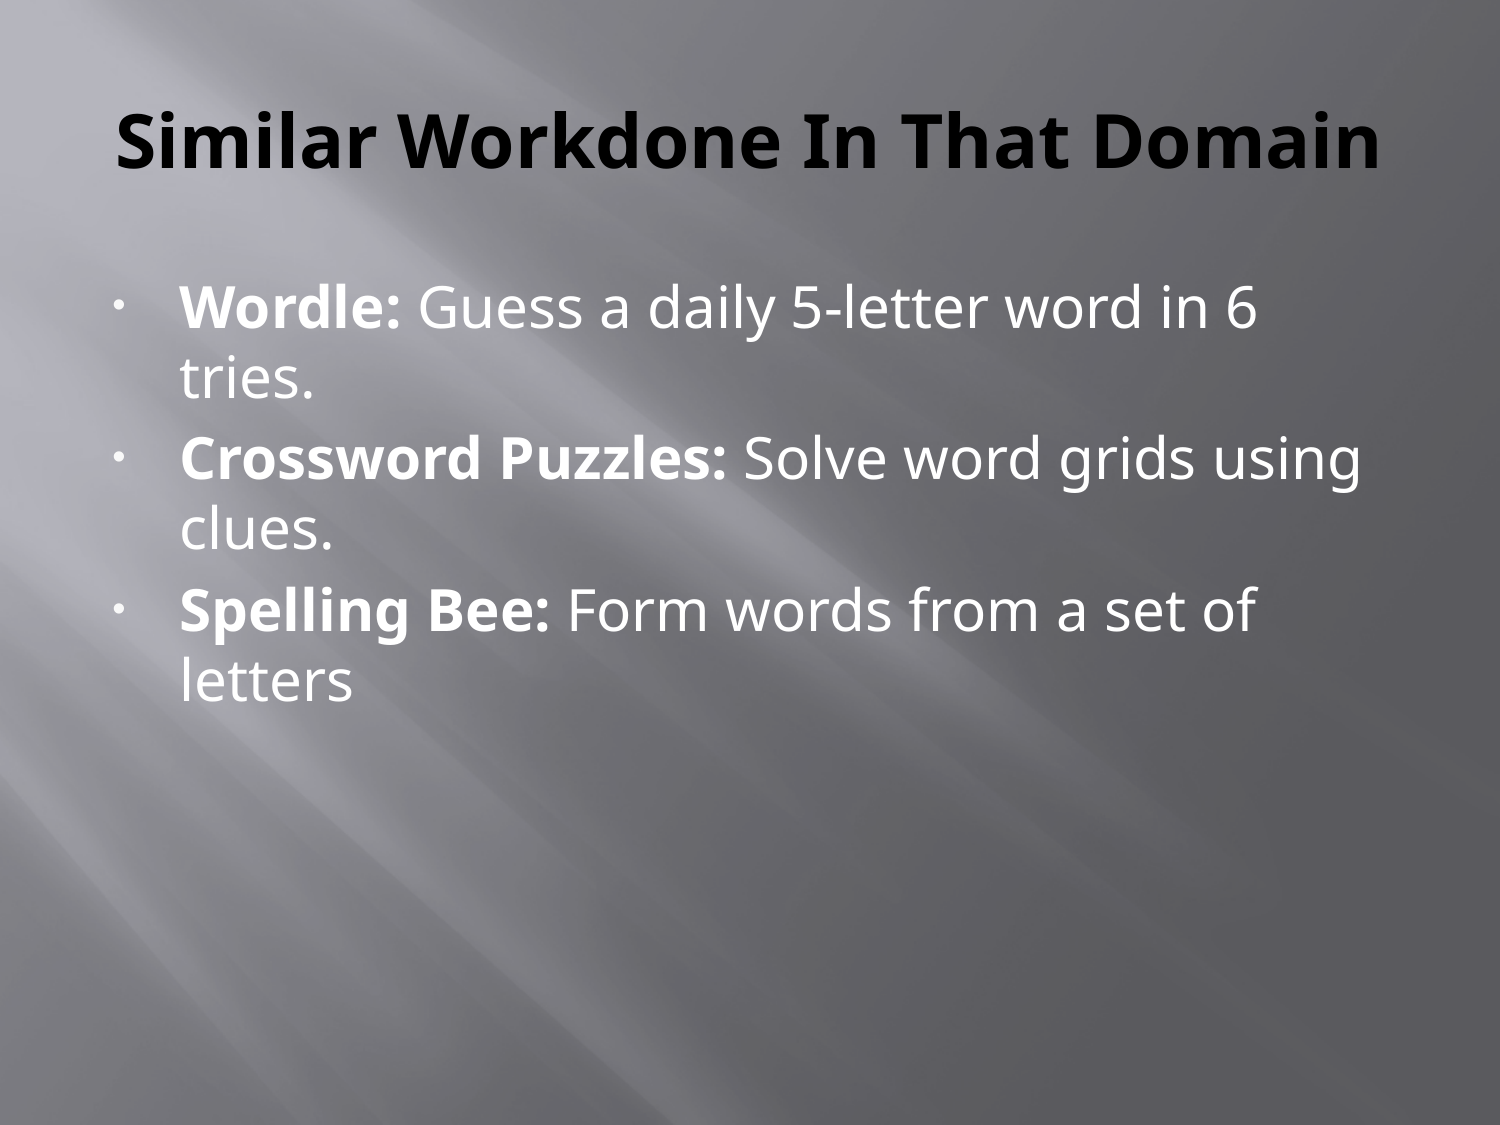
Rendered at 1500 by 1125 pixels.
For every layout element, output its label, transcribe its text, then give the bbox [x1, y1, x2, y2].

list Wordle: Guess a daily 5-letter word in 6 tries. Crossword Puzzles: Solve word grids using clues. Spelling Bee: Form words from a set of letters [75, 262, 1425, 1035]
title Similar Workdone In That Domain [75, 45, 1425, 233]
